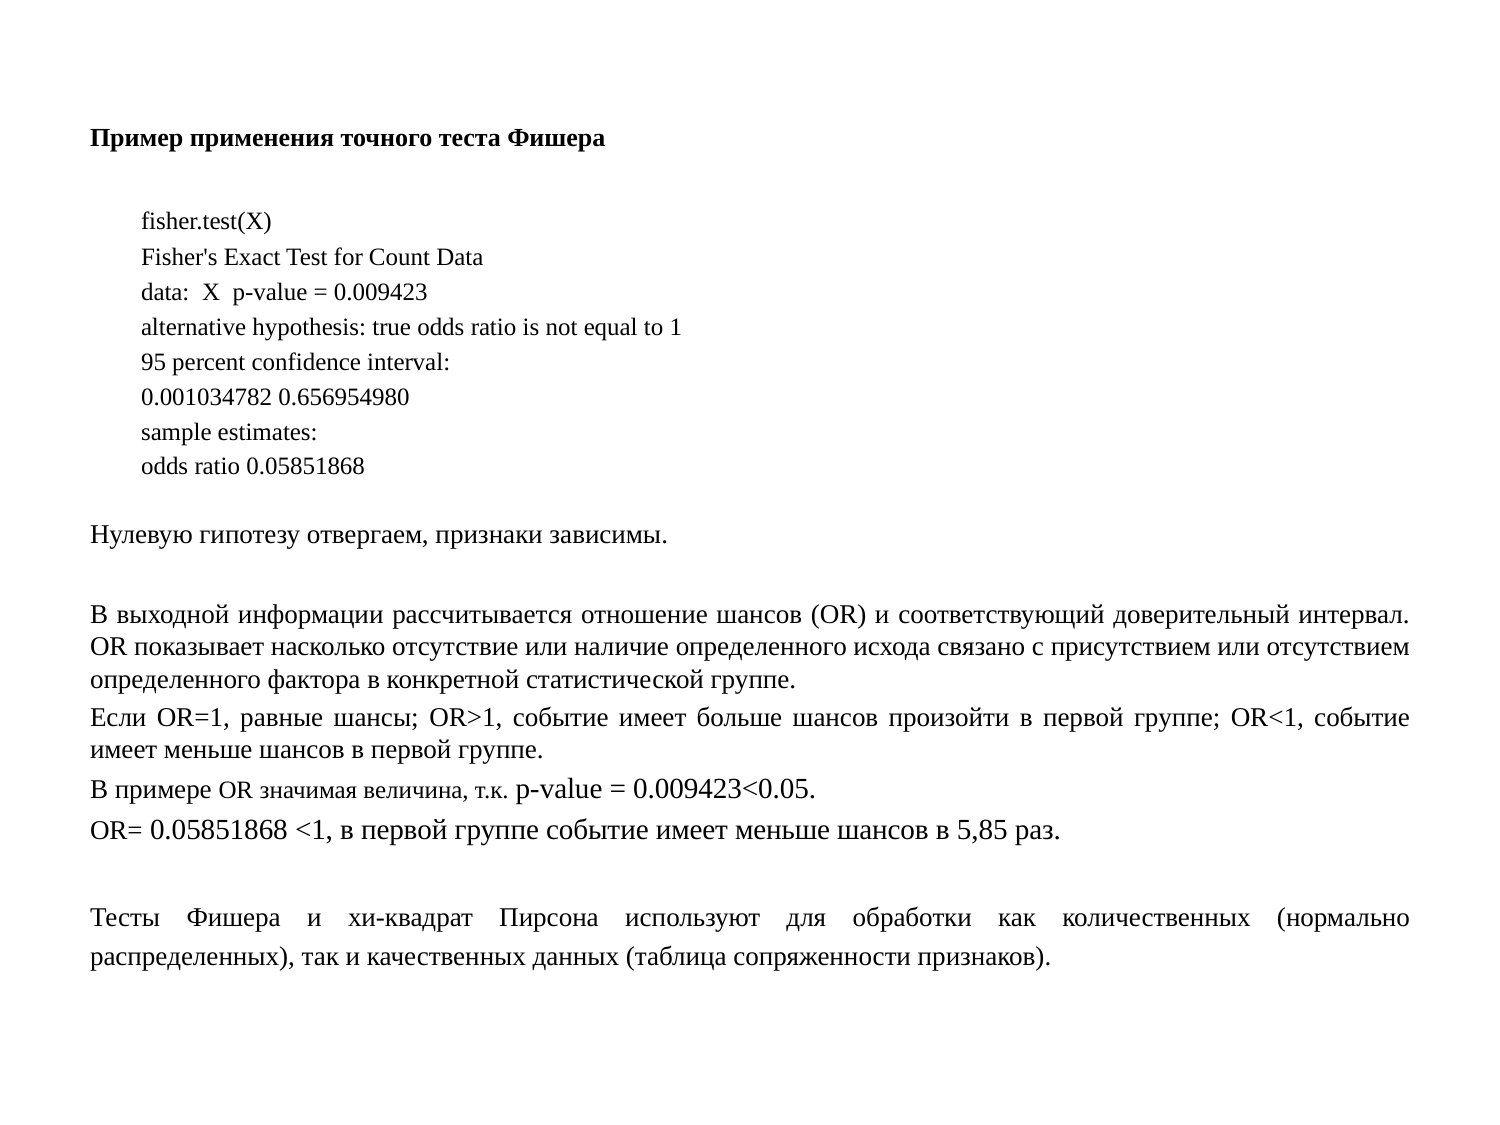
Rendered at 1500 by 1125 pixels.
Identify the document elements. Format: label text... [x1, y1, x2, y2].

list Пример применения точного теста Фишера fisher.test(X) Fisher's Exact Test for Count Data data: X p-value = 0.009423 alternative hypothesis: true odds ratio is not equal to 1 95 percent confidence interval: 0.001034782 0.656954980 sample estimates: odds ratio 0.05851868 Нулевую гипотезу отвергаем, признаки зависимы. В выходной информации рассчитывается отношение шансов (OR) и соответствующий доверительный интервал. OR показывает насколько отсутствие или наличие определенного исхода связано с присутствием или отсутствием определенного фактора в конкретной статистической группе. Если OR=1, равные шансы; OR>1, событие имеет больше шансов произойти в первой группе; OR<1, событие имеет меньше шансов в первой группе. В примере OR значимая величина, т.к. p-value = 0.009423<0.05. OR= 0.05851868 <1, в первой группе событие имеет меньше шансов в 5,85 раз. Тесты Фишера и хи-квадрат Пирсона используют для обработки как количественных (нормально распределенных), так и качественных данных (таблица сопряженности признаков). [75, 112, 1425, 988]
